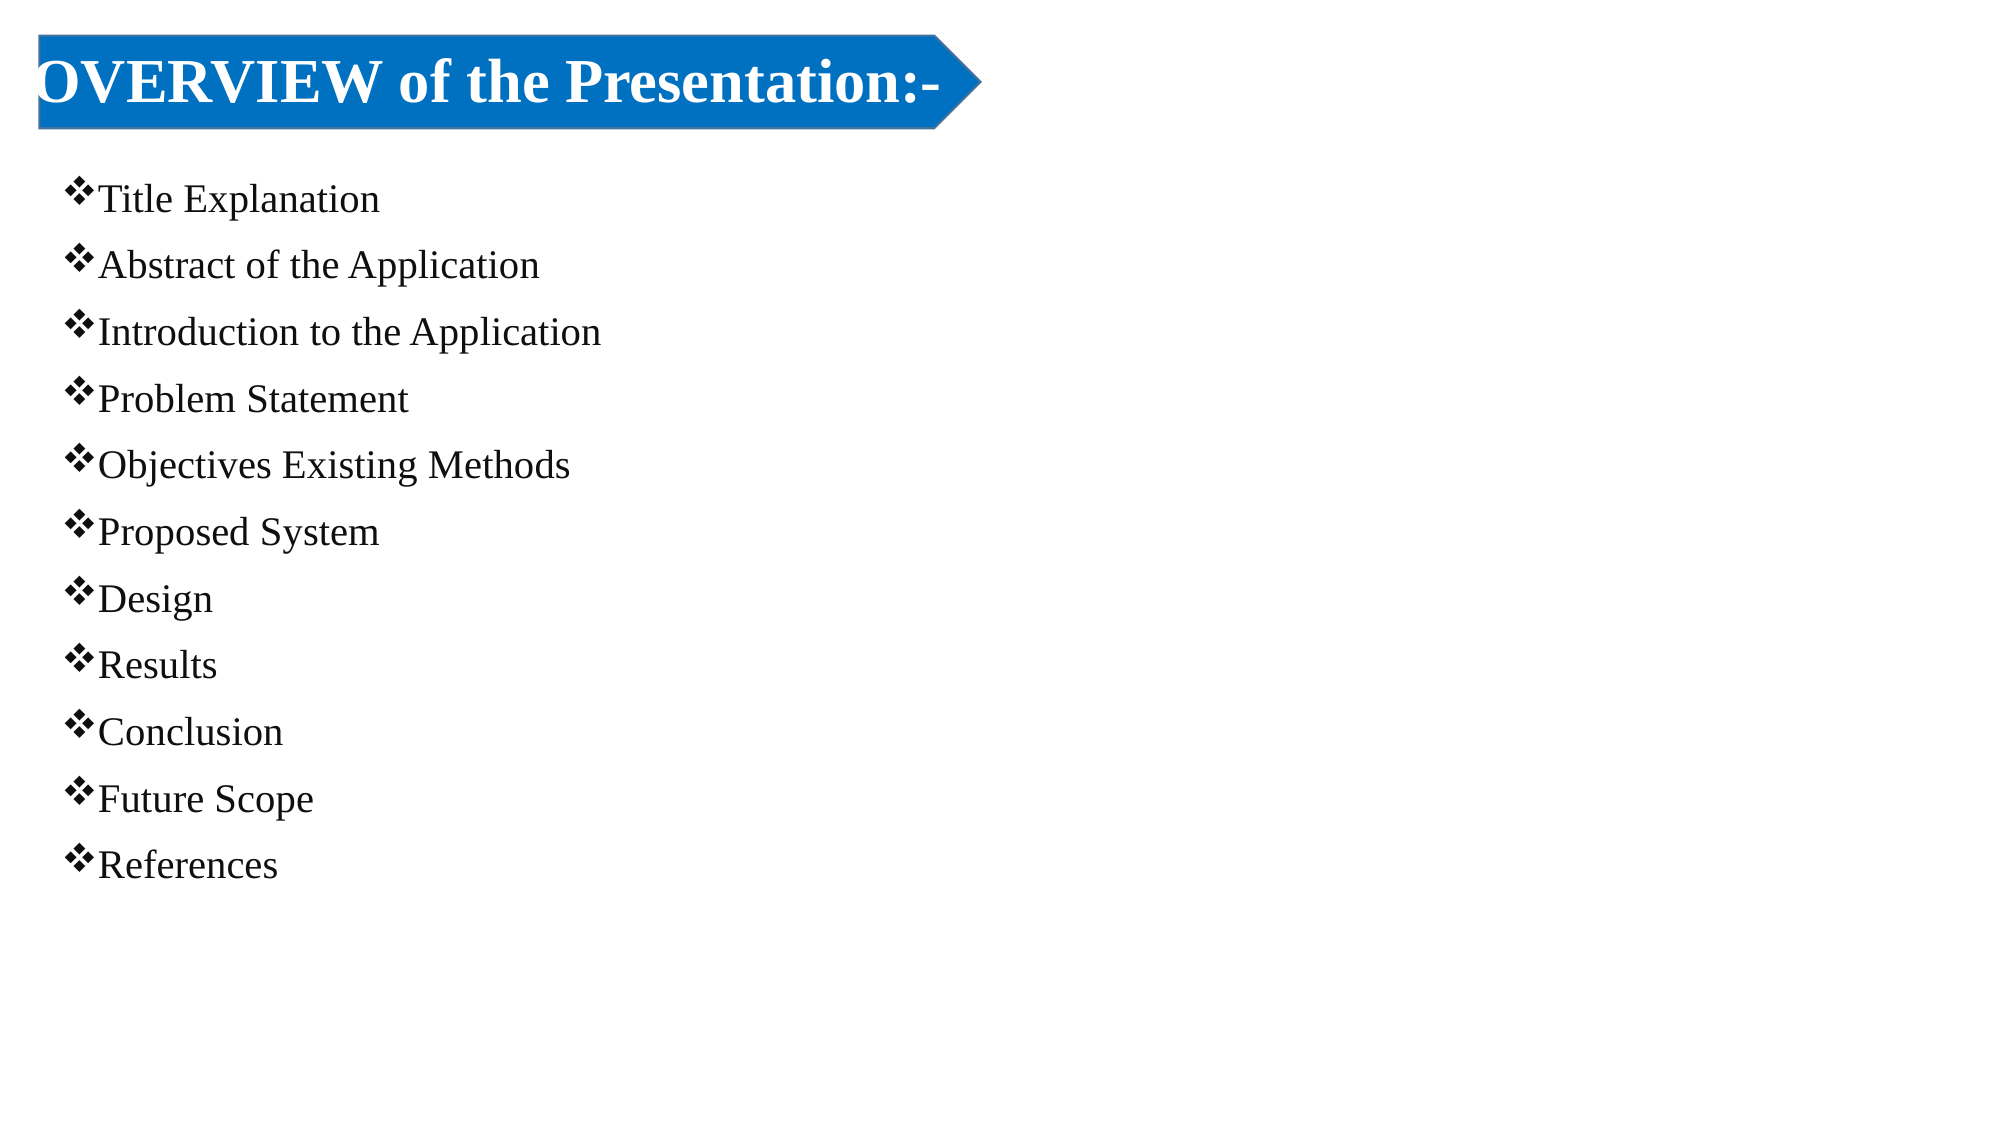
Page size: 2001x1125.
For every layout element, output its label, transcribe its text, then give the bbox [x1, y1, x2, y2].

list Title Explanation Abstract of the Application Introduction to the Application Problem Statement Objectives Existing Methods Proposed System Design Results Conclusion Future Scope References [46, 163, 1592, 897]
text_box OVERVIEW of the Presentation:- [17, 0, 1003, 164]
